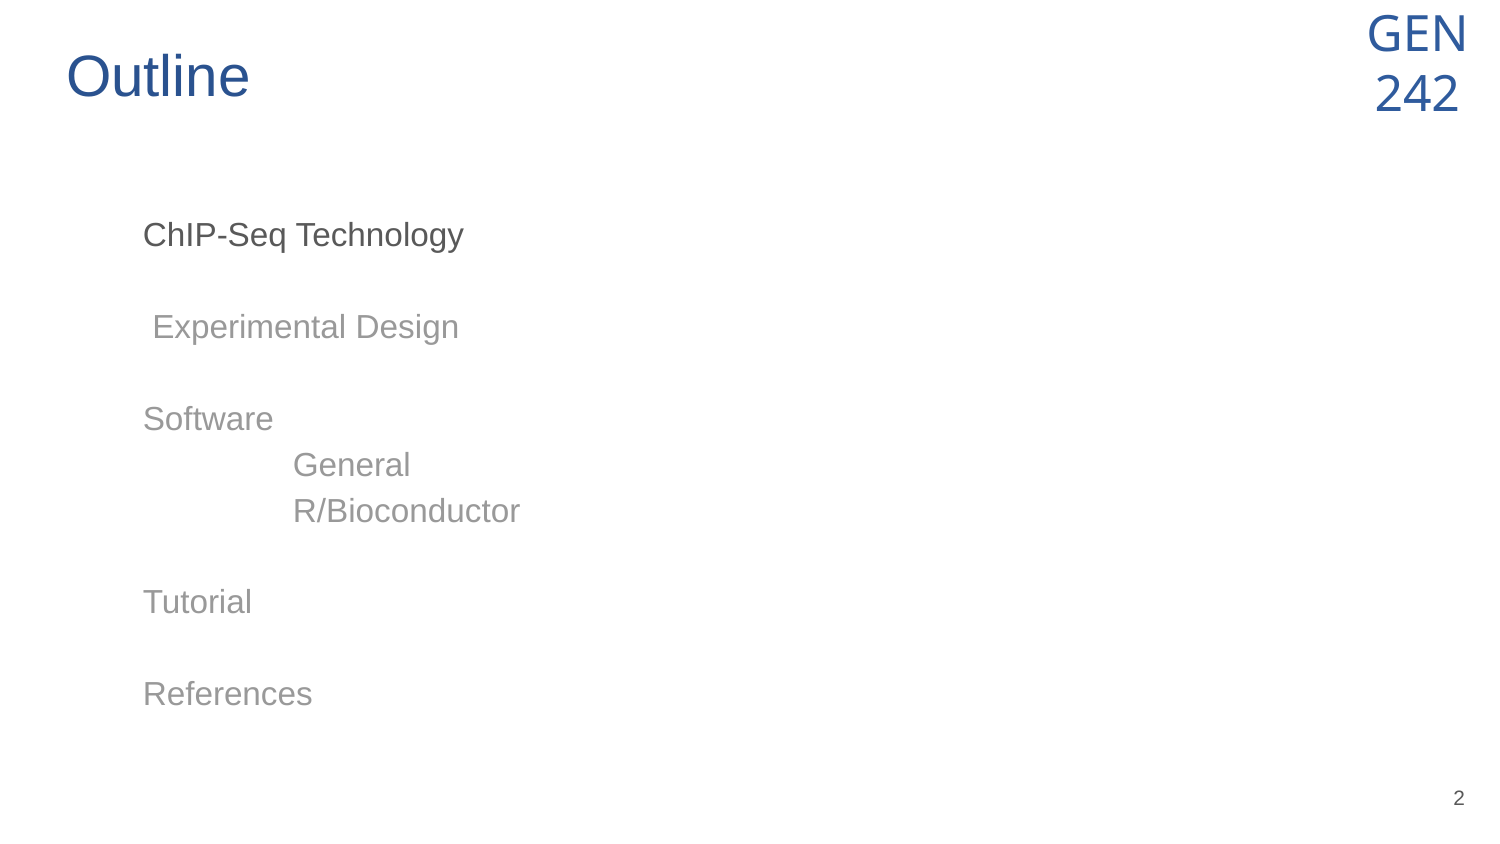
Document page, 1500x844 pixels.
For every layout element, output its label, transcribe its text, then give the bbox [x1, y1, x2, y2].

slide_number ‹#› [1389, 764, 1480, 830]
title Outline [51, 23, 1449, 117]
list ChIP-Seq Technology Experimental Design Software General R/Bioconductor Tutorial References [127, 192, 1500, 561]
